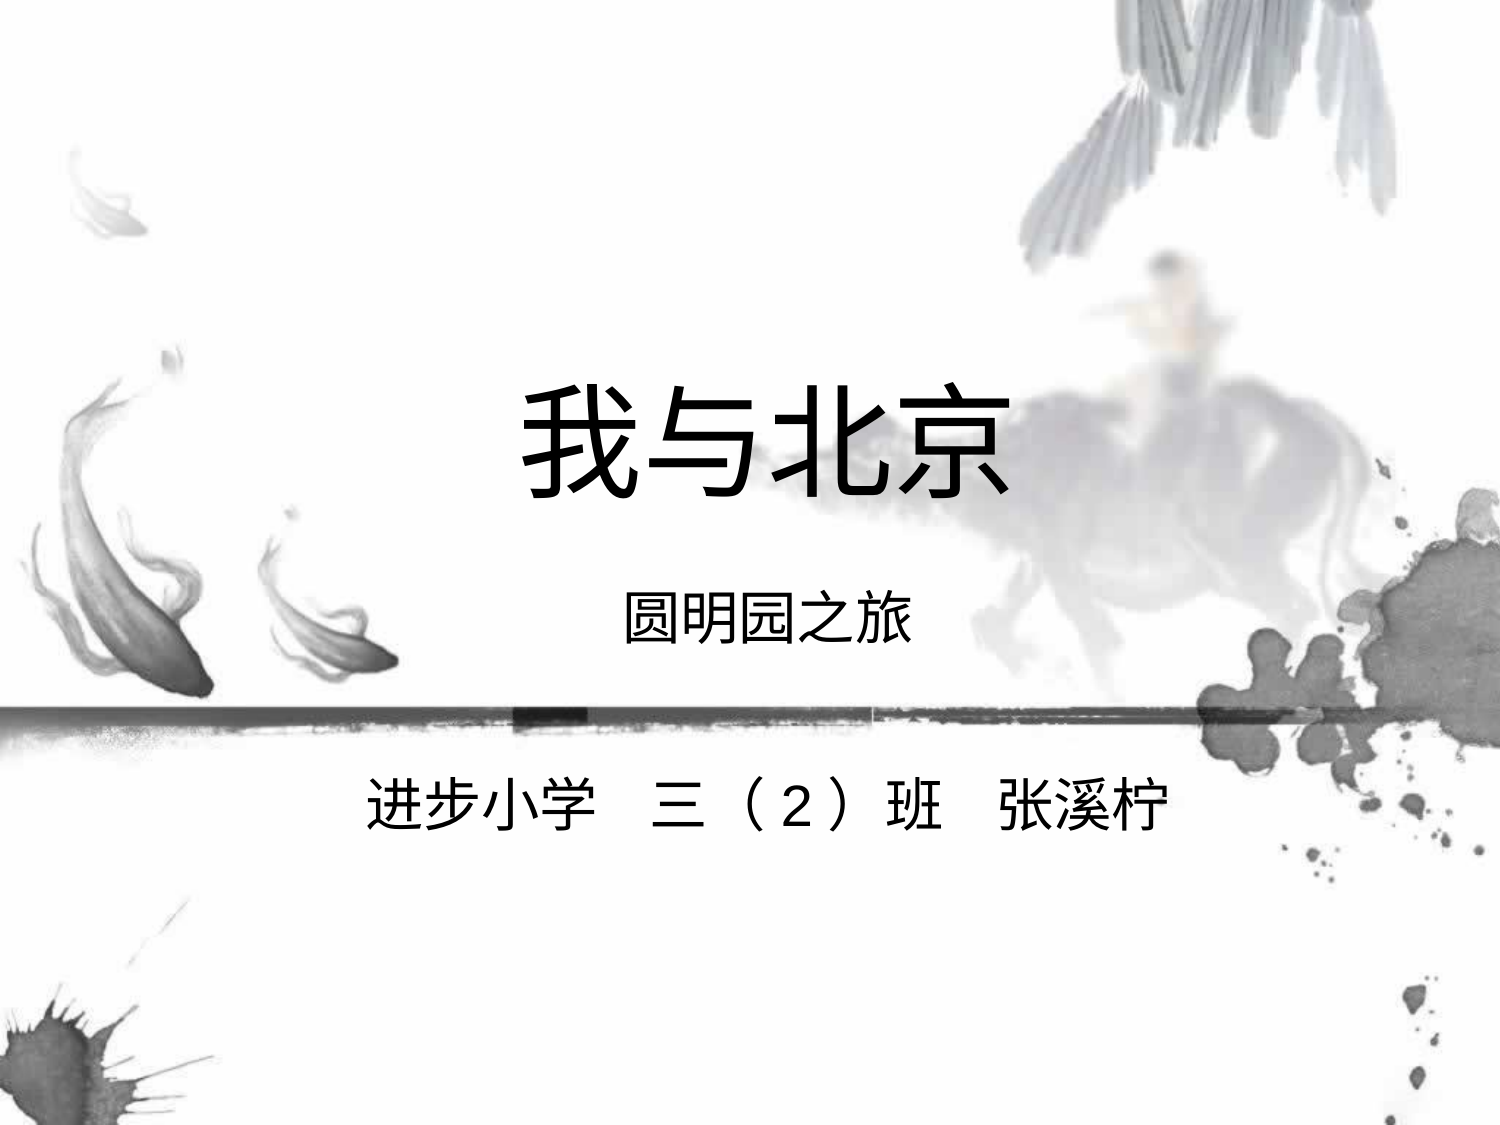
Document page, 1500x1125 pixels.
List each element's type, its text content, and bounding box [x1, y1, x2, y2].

title 我与北京 [182, 349, 1353, 528]
subtitle 圆明园之旅 [242, 573, 1293, 681]
picture [0, 0, 1500, 1125]
text_box 进步小学 三（2）班 张溪柠 [242, 760, 1293, 867]
